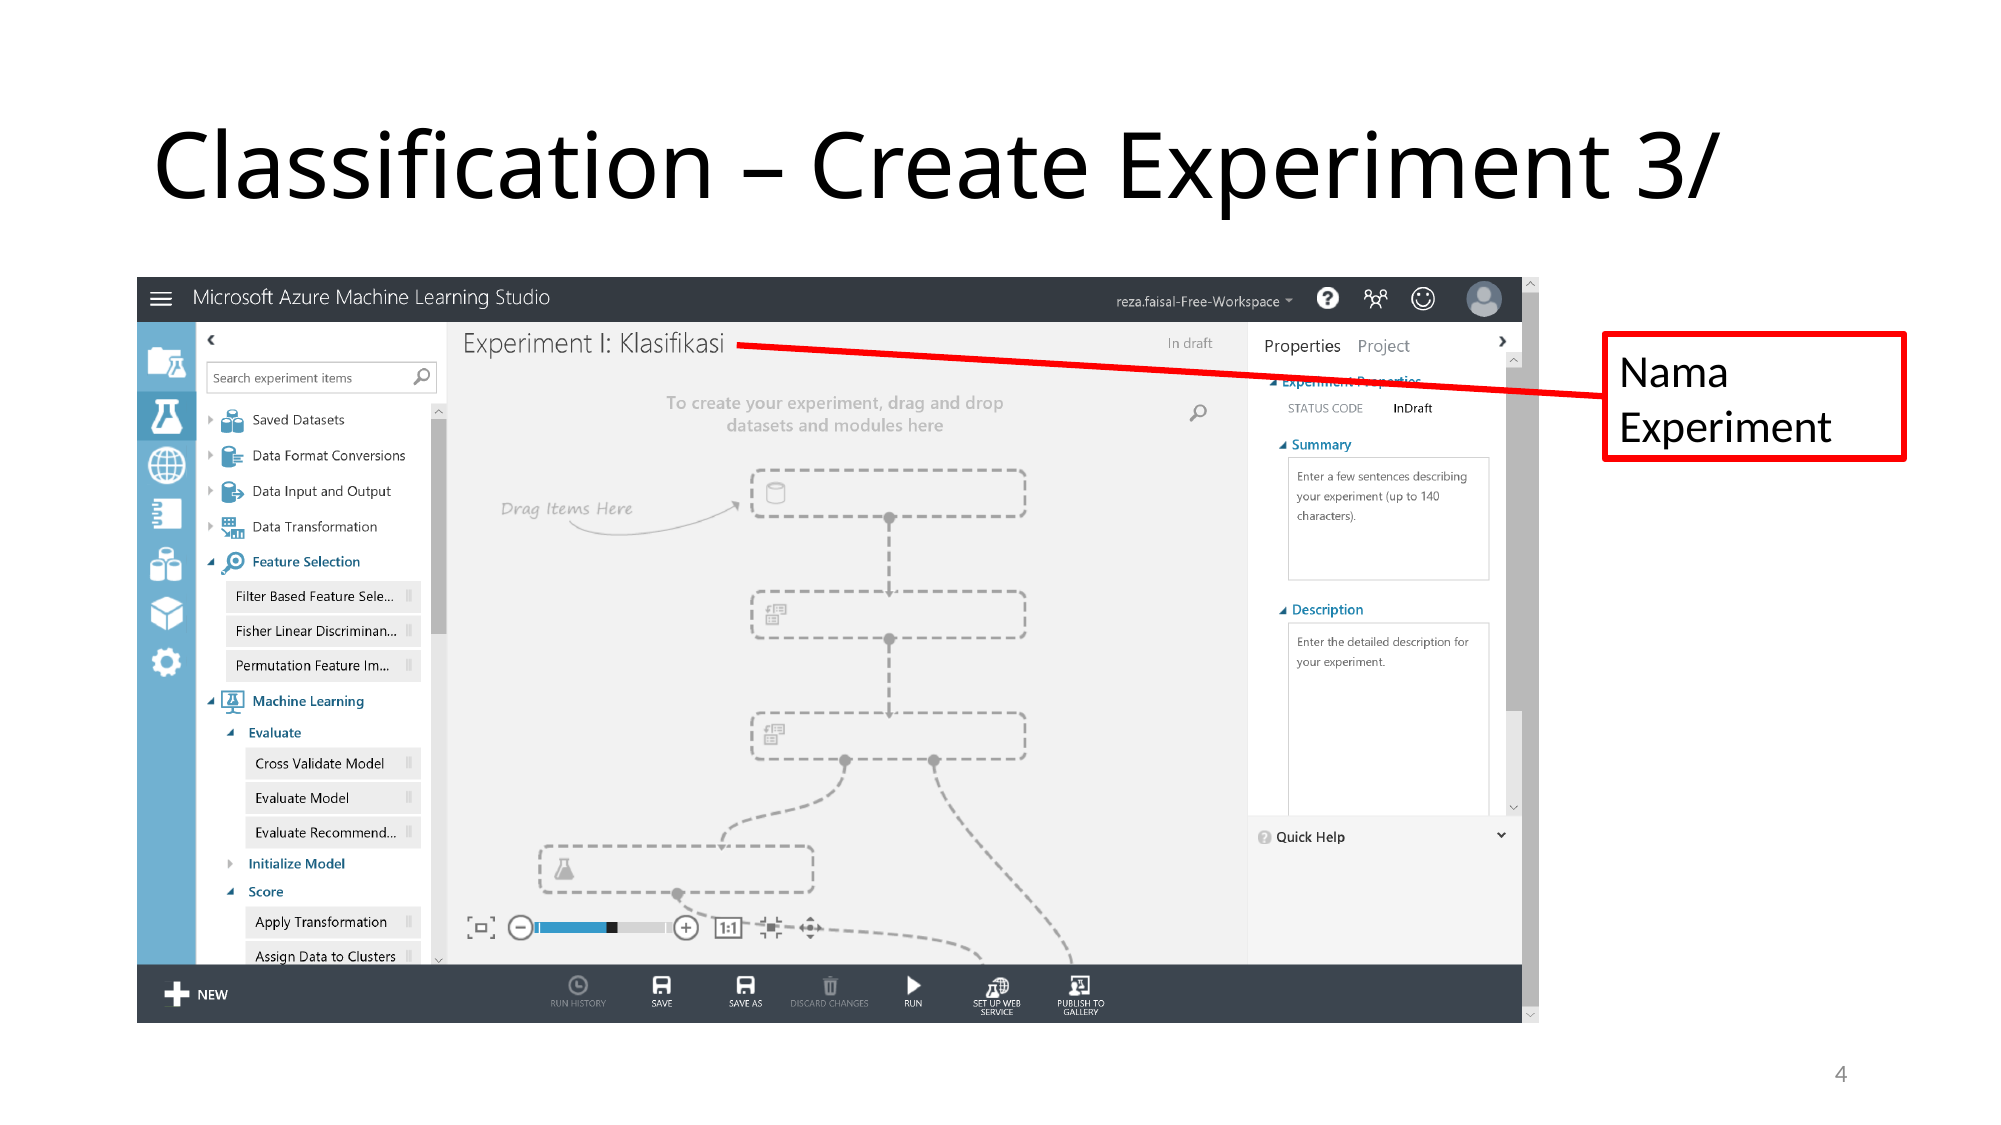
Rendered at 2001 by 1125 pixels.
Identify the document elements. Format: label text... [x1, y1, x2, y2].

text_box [736, 333, 1905, 461]
title Classification – Create Experiment 3/ [137, 59, 1863, 278]
slide_number 4 [1412, 1042, 1863, 1103]
picture [137, 277, 1539, 1023]
